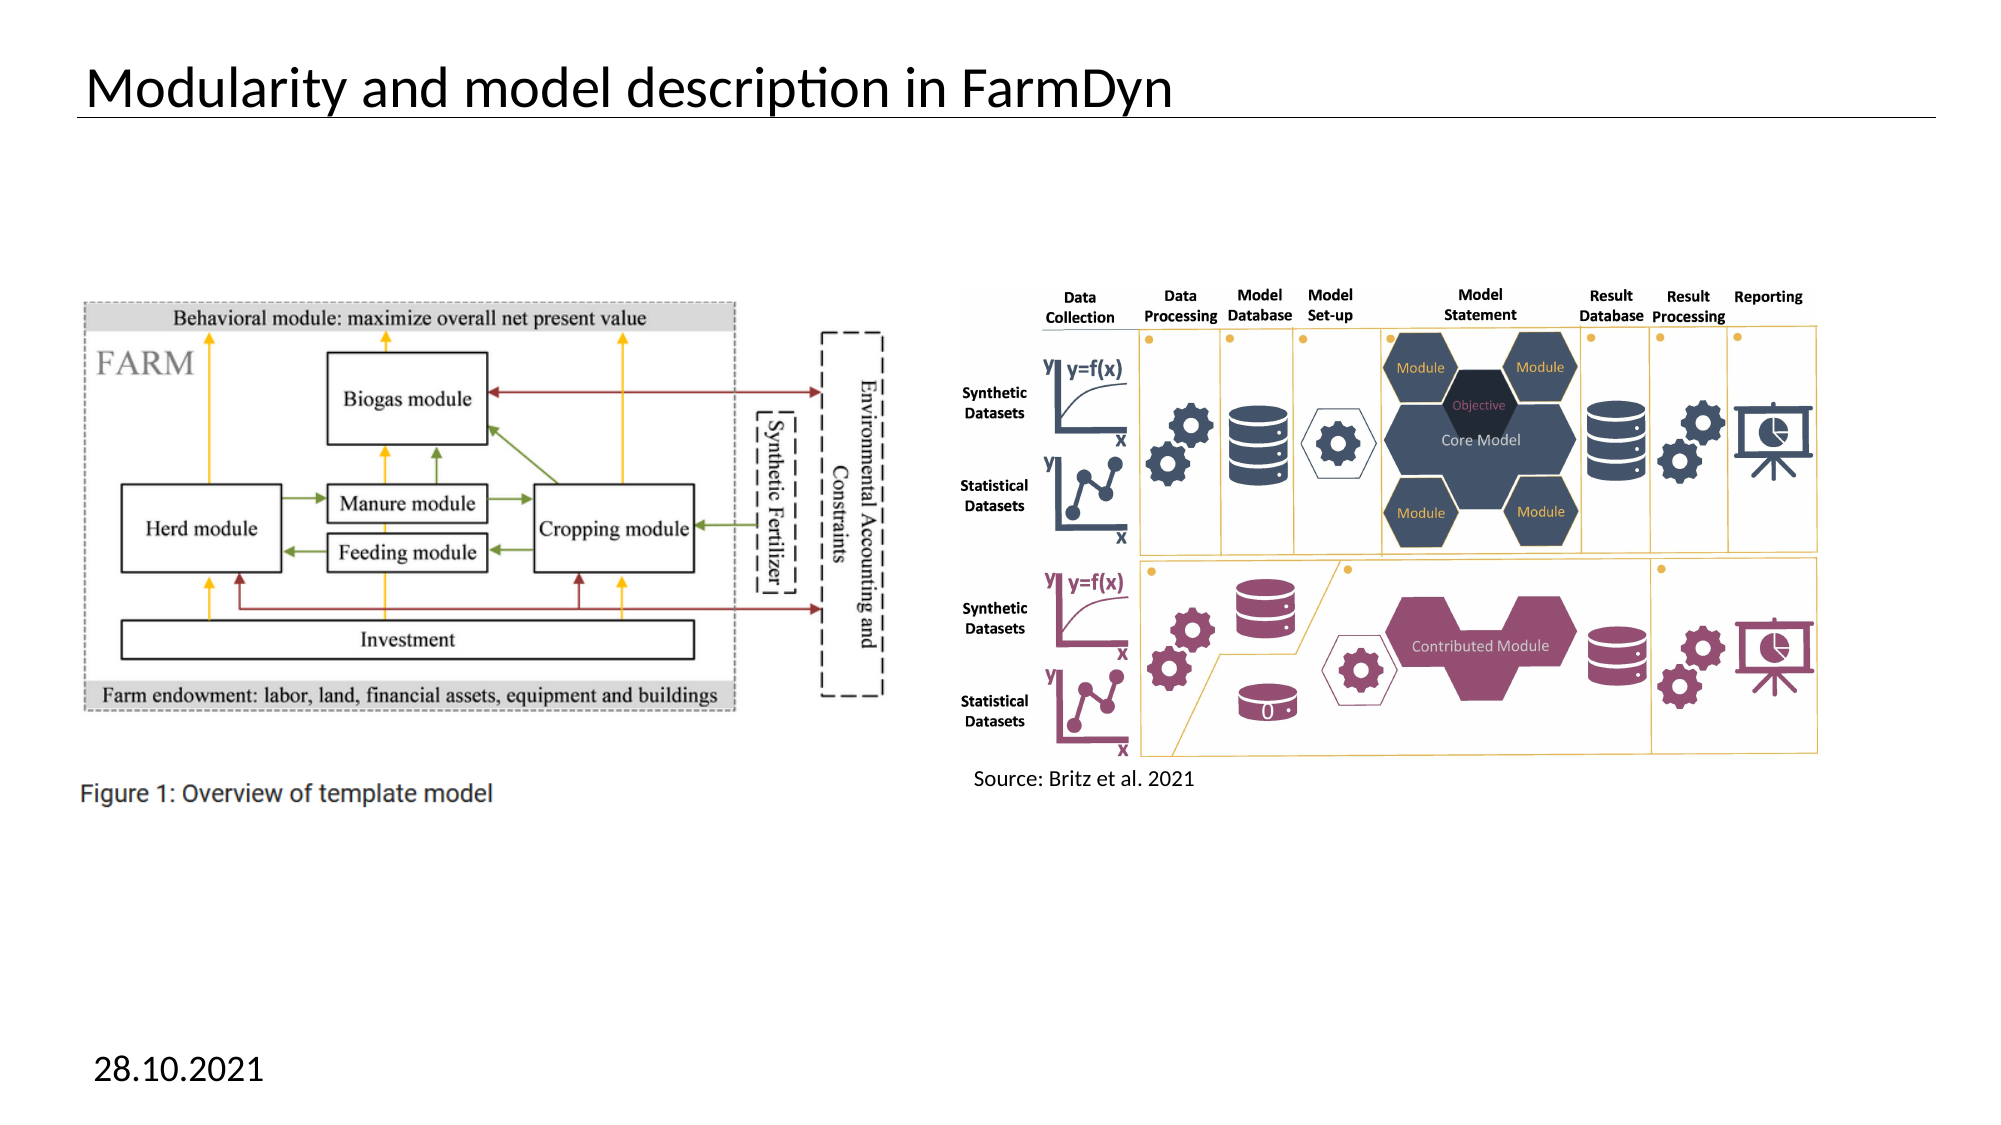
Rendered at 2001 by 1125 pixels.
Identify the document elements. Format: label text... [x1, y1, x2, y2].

picture [961, 288, 1818, 757]
text_box Source: Britz et al. 2021 [959, 756, 1211, 799]
picture [48, 288, 917, 816]
text_box 28.10.2021 [78, 1036, 280, 1096]
text_box Modularity and model description in FarmDyn [71, 41, 1189, 127]
